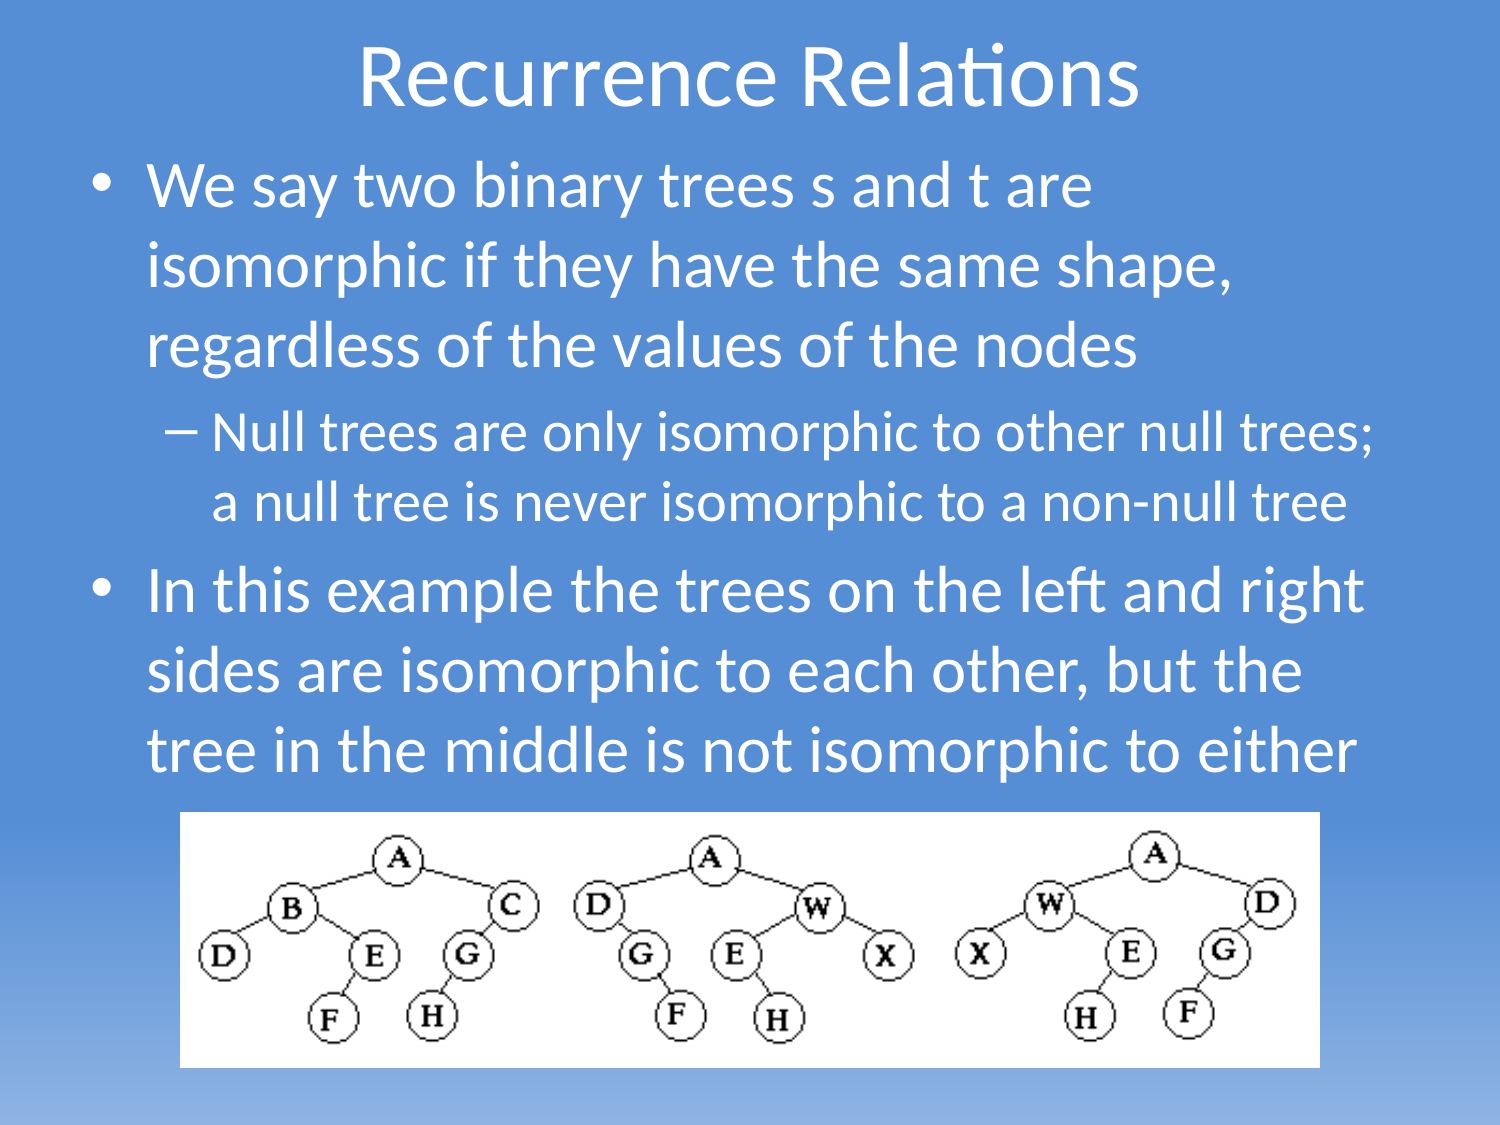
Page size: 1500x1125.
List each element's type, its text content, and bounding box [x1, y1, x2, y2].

list We say two binary trees s and t are isomorphic if they have the same shape, regardless of the values of the nodes Null trees are only isomorphic to other null trees; a null tree is never isomorphic to a non-null tree In this example the trees on the left and right sides are isomorphic to each other, but the tree in the middle is not isomorphic to either [75, 133, 1425, 1043]
title Recurrence Relations [75, 6, 1425, 133]
picture [180, 812, 1320, 1068]
